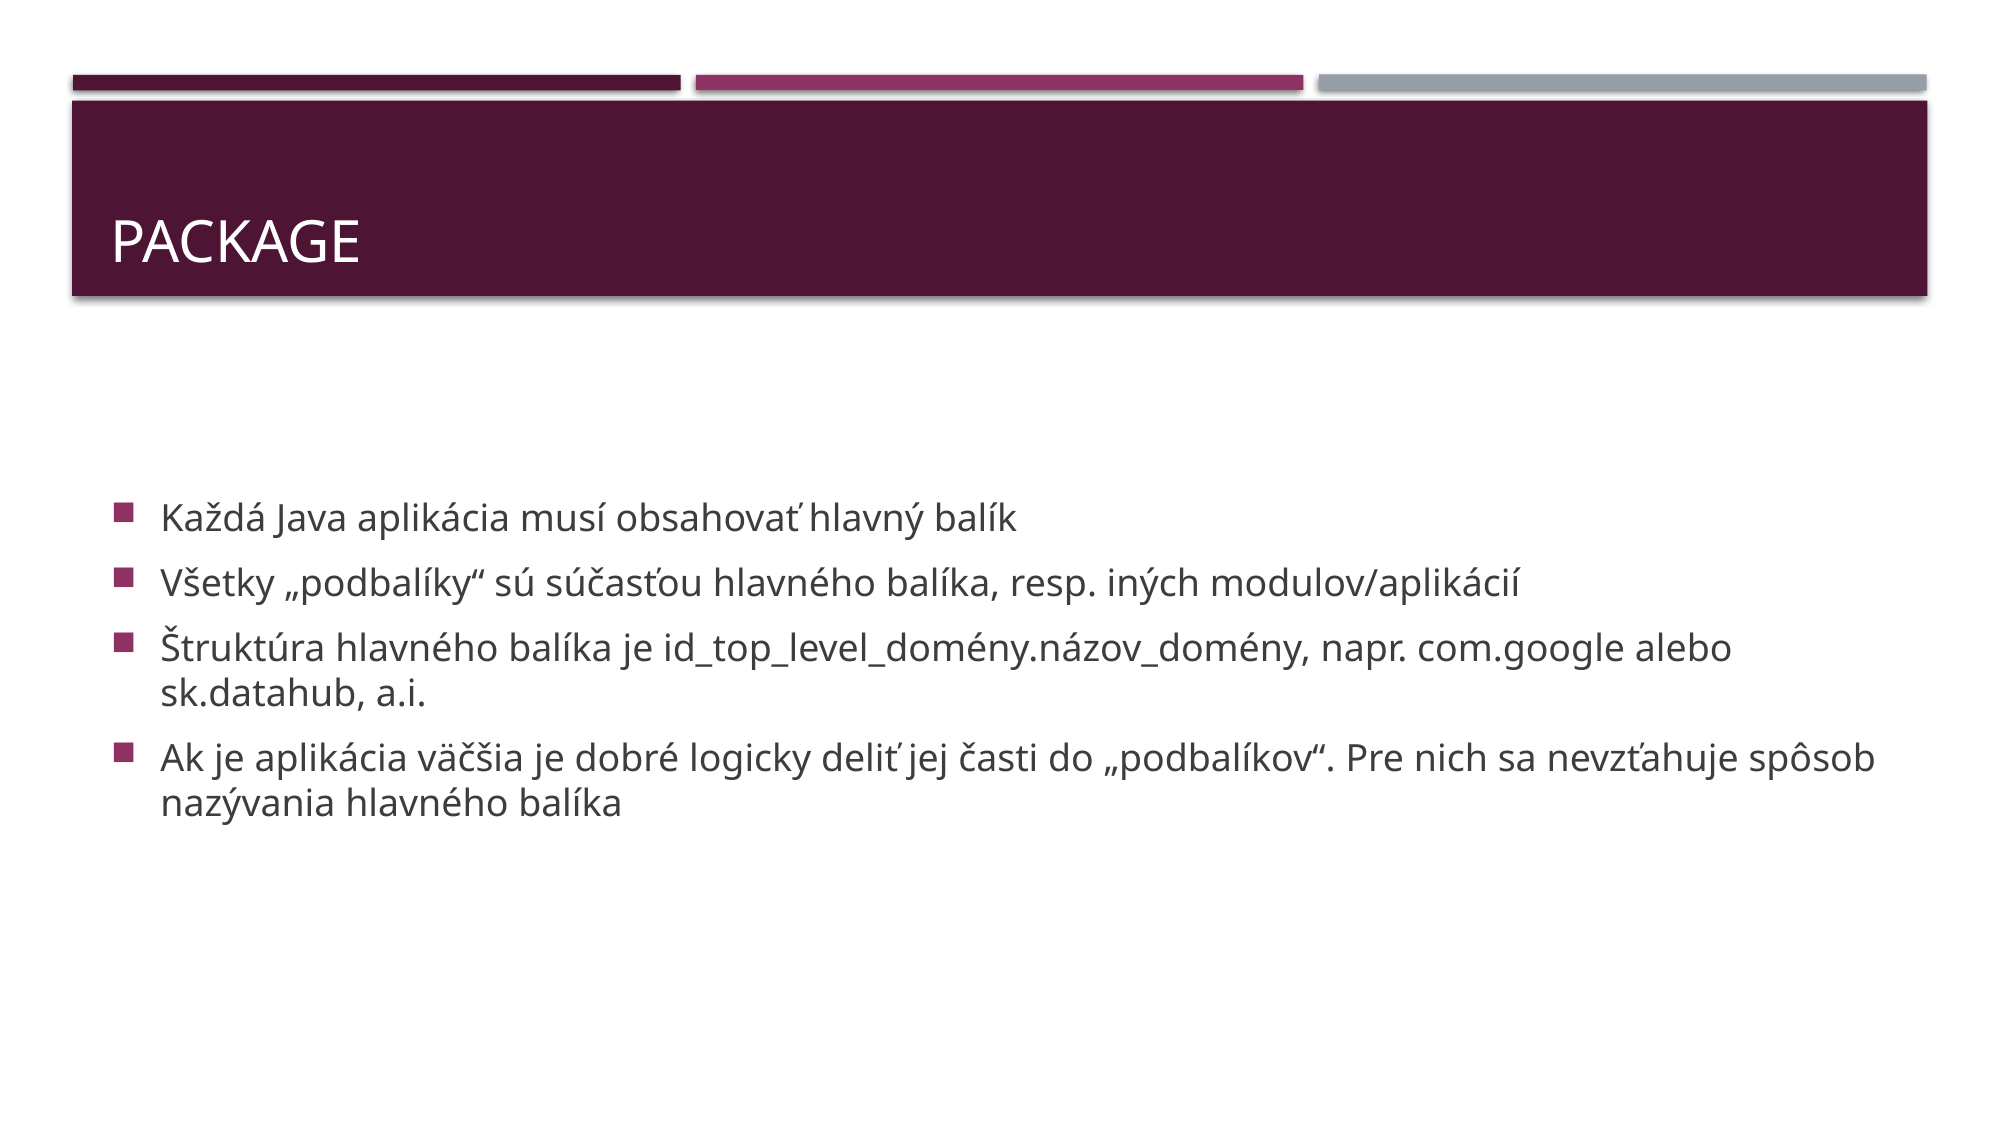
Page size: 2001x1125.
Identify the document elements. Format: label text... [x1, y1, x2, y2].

list Každá Java aplikácia musí obsahovať hlavný balík Všetky „podbalíky“ sú súčasťou hlavného balíka, resp. iných modulov/aplikácií Štruktúra hlavného balíka je id_top_level_domény.názov_domény, napr. com.google alebo sk.datahub, a.i. Ak je aplikácia väčšia je dobré logicky deliť jej časti do „podbalíkov“. Pre nich sa nevzťahuje spôsob nazývania hlavného balíka [95, 357, 1905, 962]
title Package [95, 115, 1905, 282]
